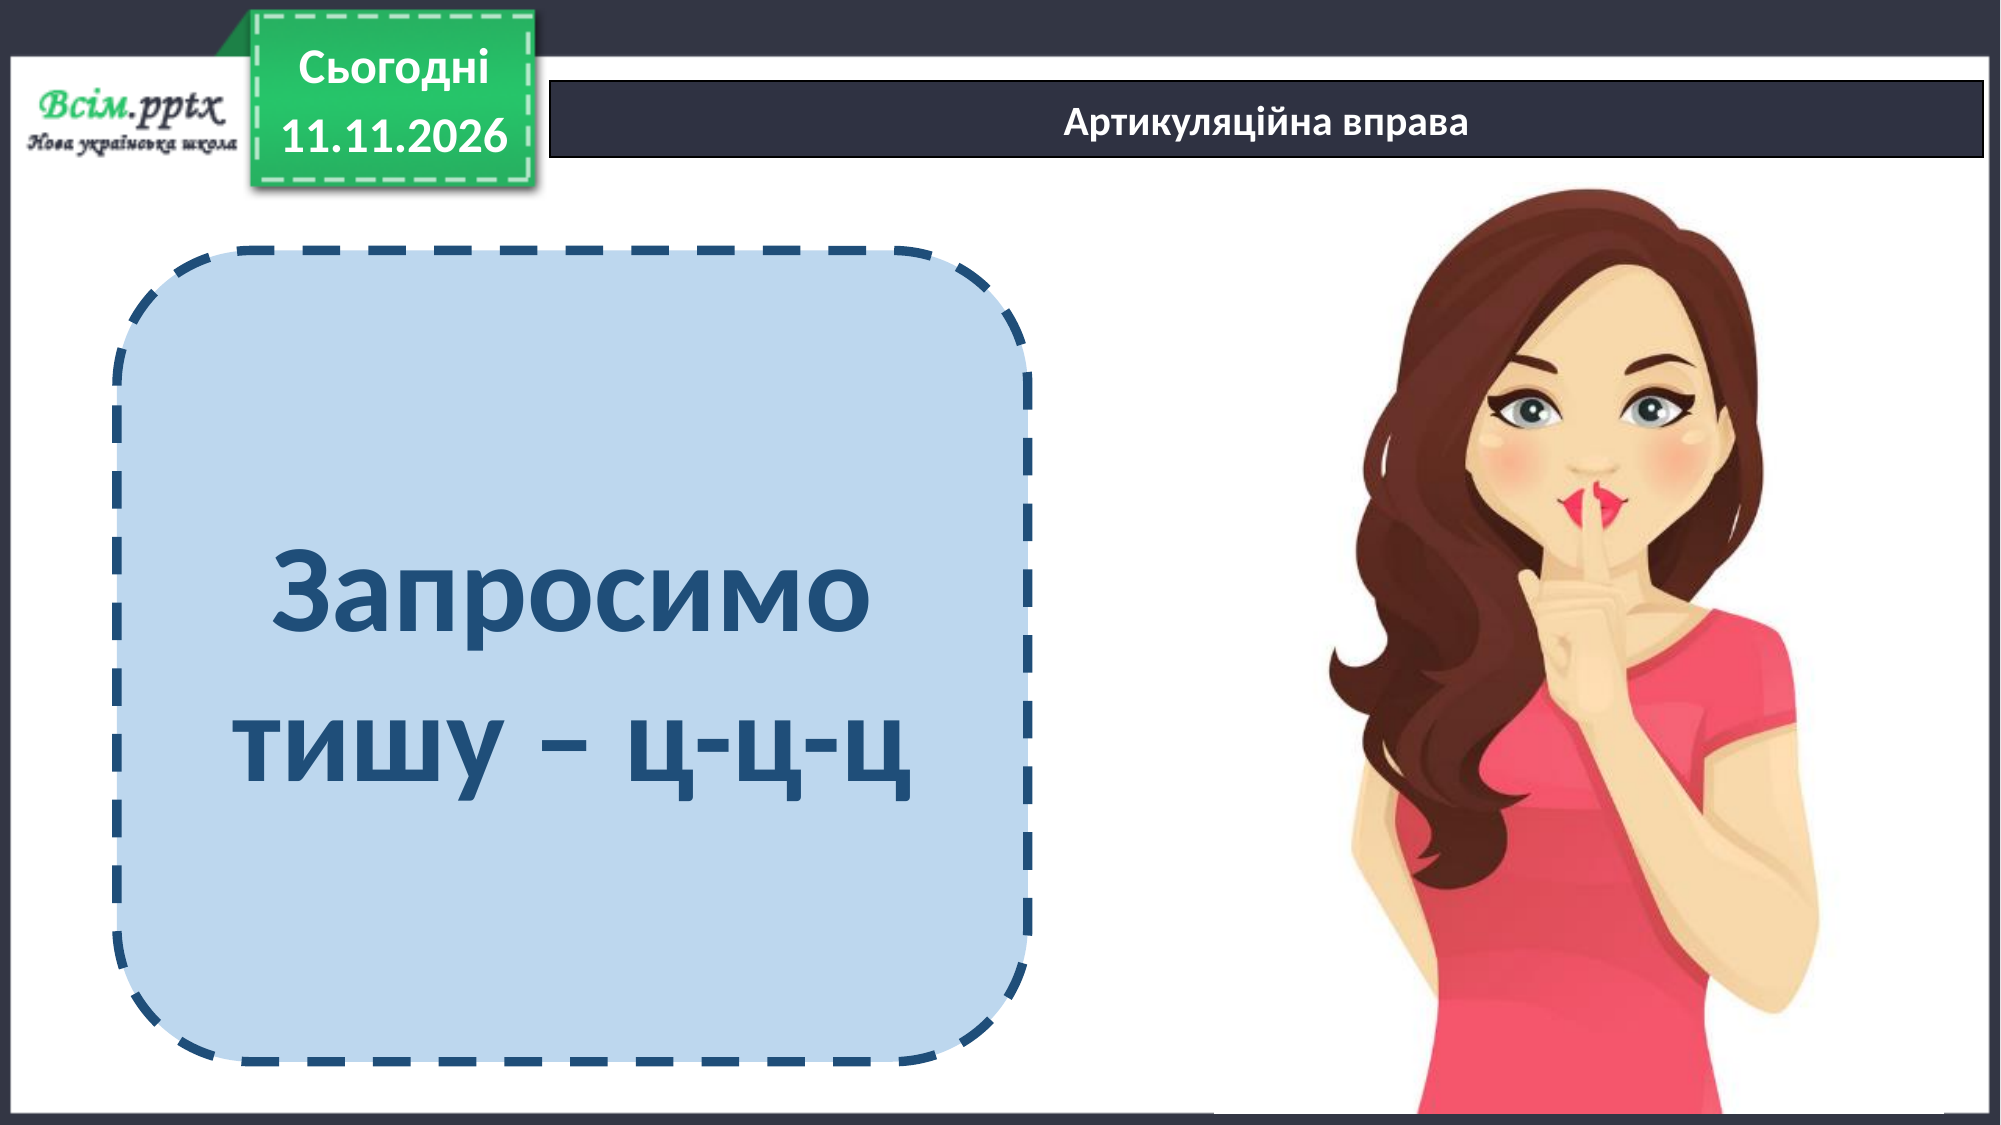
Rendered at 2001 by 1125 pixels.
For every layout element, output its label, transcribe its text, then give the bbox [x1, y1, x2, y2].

picture [0, 0, 2001, 1125]
text_box Сьогодні [284, 26, 535, 101]
text_box 06.04.2022 [263, 101, 524, 164]
text_box Запросимо тишу – ц-ц-ц [115, 249, 1029, 1063]
text_box Артикуляційна вправа [549, 80, 1984, 158]
